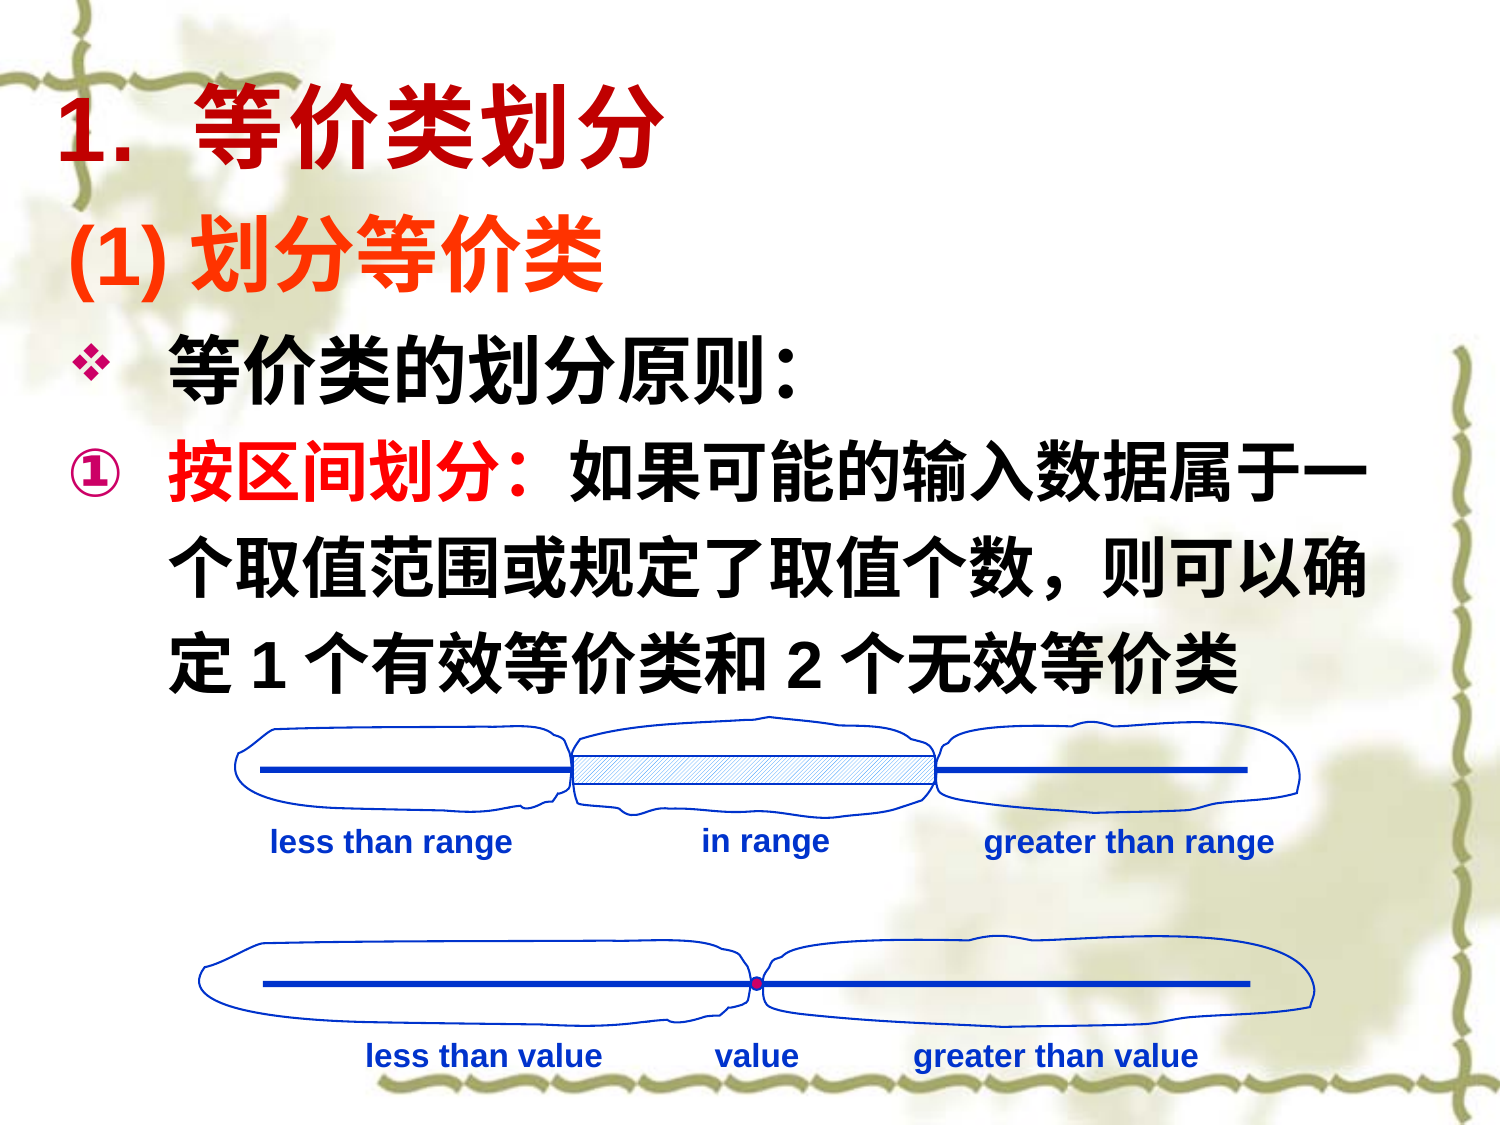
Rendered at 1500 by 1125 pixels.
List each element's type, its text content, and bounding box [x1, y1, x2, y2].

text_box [760, 914, 1316, 1083]
table_header 8 [754, 977, 758, 991]
text_box (1)划分等价类 等价类的划分原则： 按区间划分：如果可能的输入数据属于一个取值范围或规定了取值个数，则可以确定1个有效等价类和2个无效等价类 [53, 184, 1436, 1106]
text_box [934, 700, 1301, 869]
table_header 3 [754, 998, 758, 1026]
table_header 3 [752, 916, 760, 974]
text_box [168, 935, 752, 1083]
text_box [216, 721, 572, 868]
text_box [570, 716, 929, 868]
table_header 9 [754, 1026, 758, 1082]
title 1. 等价类划分 [40, 30, 1443, 219]
picture [0, 0, 1500, 1125]
